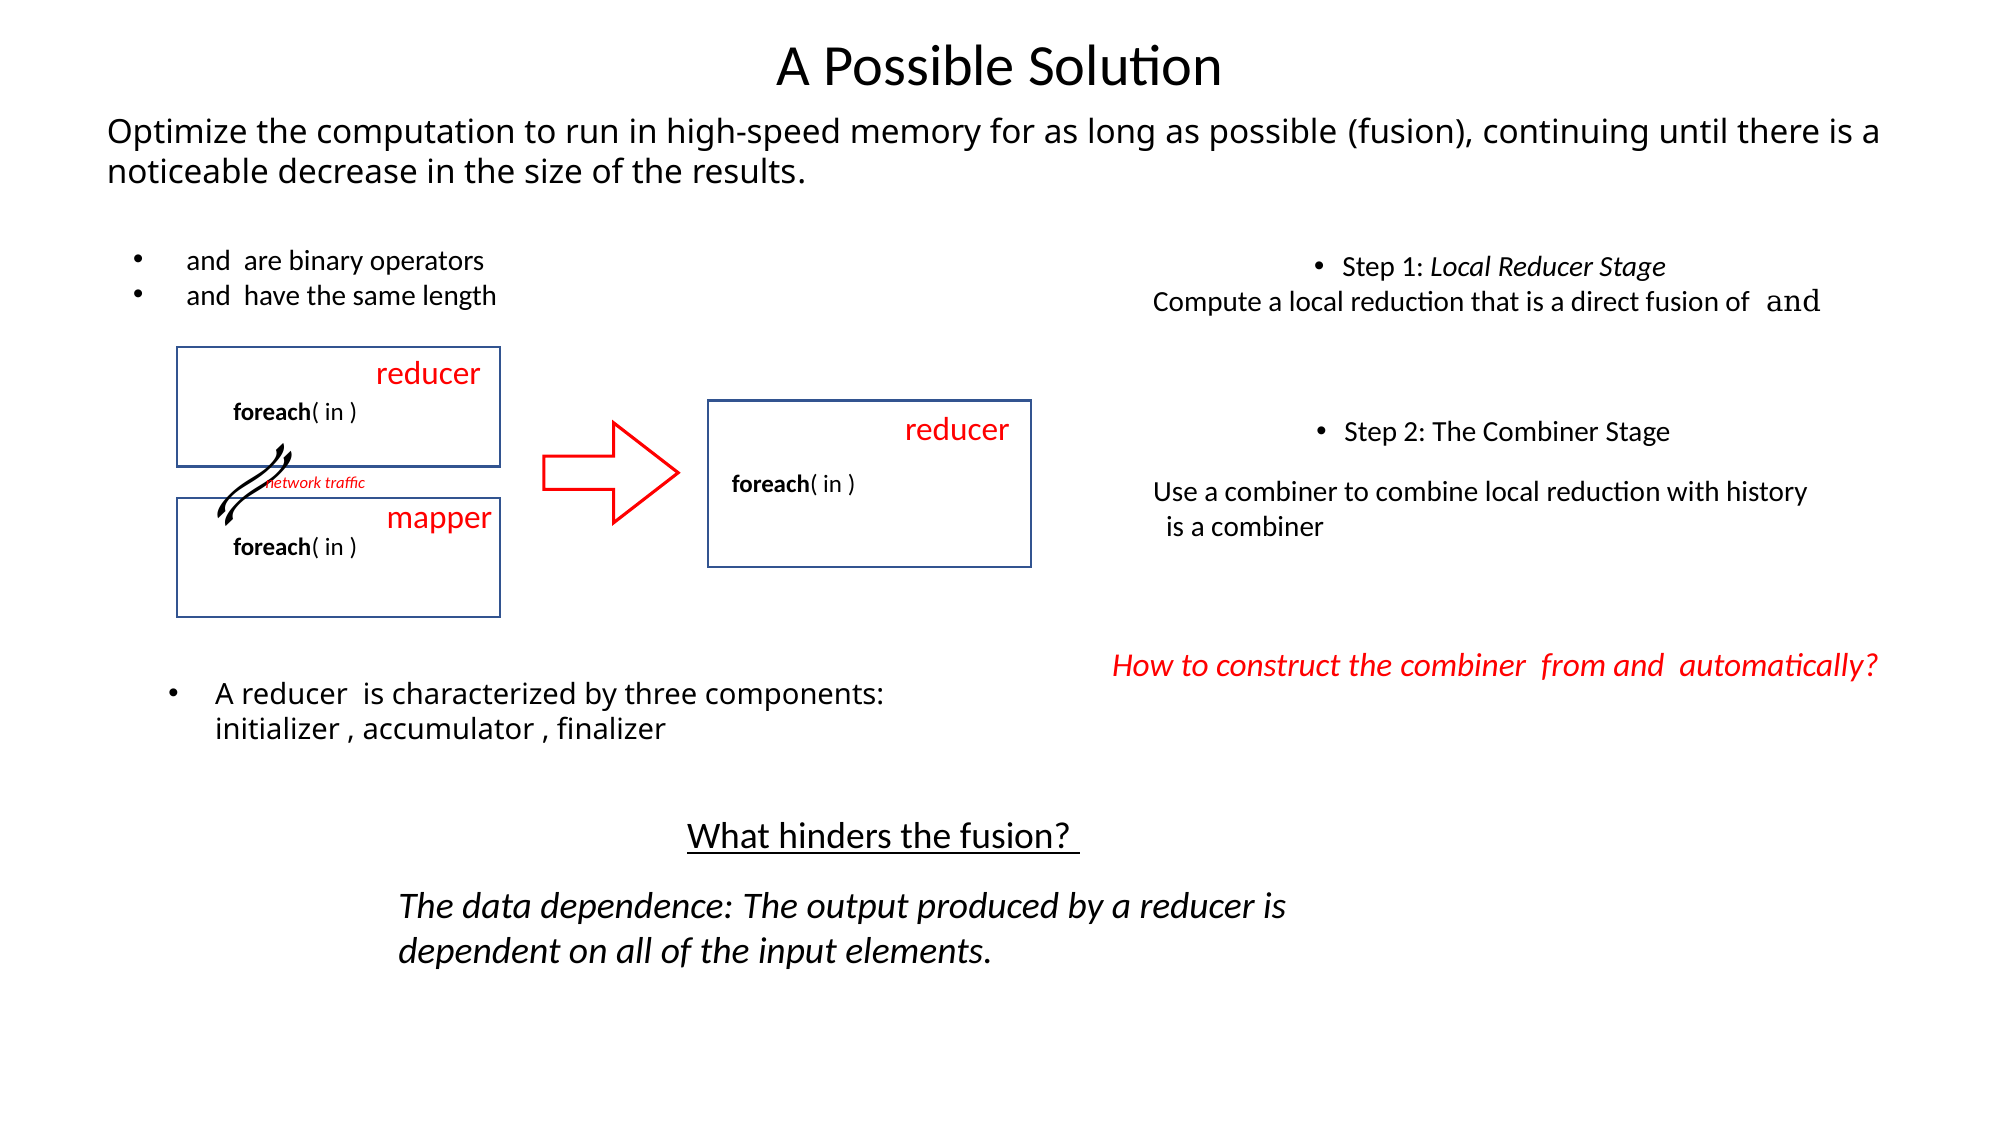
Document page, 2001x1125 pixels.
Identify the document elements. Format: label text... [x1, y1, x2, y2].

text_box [1063, 240, 1924, 732]
text_box A Possible Solution Optimize the computation to run in high-speed memory for as long as possible (fusion), continuing until there is a noticeable decrease in the size of the results. [92, 20, 1908, 198]
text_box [118, 233, 1042, 618]
text_box What hinders the fusion? The data dependence: The output produced by a reducer is dependent on all of the input elements. [383, 804, 1384, 979]
